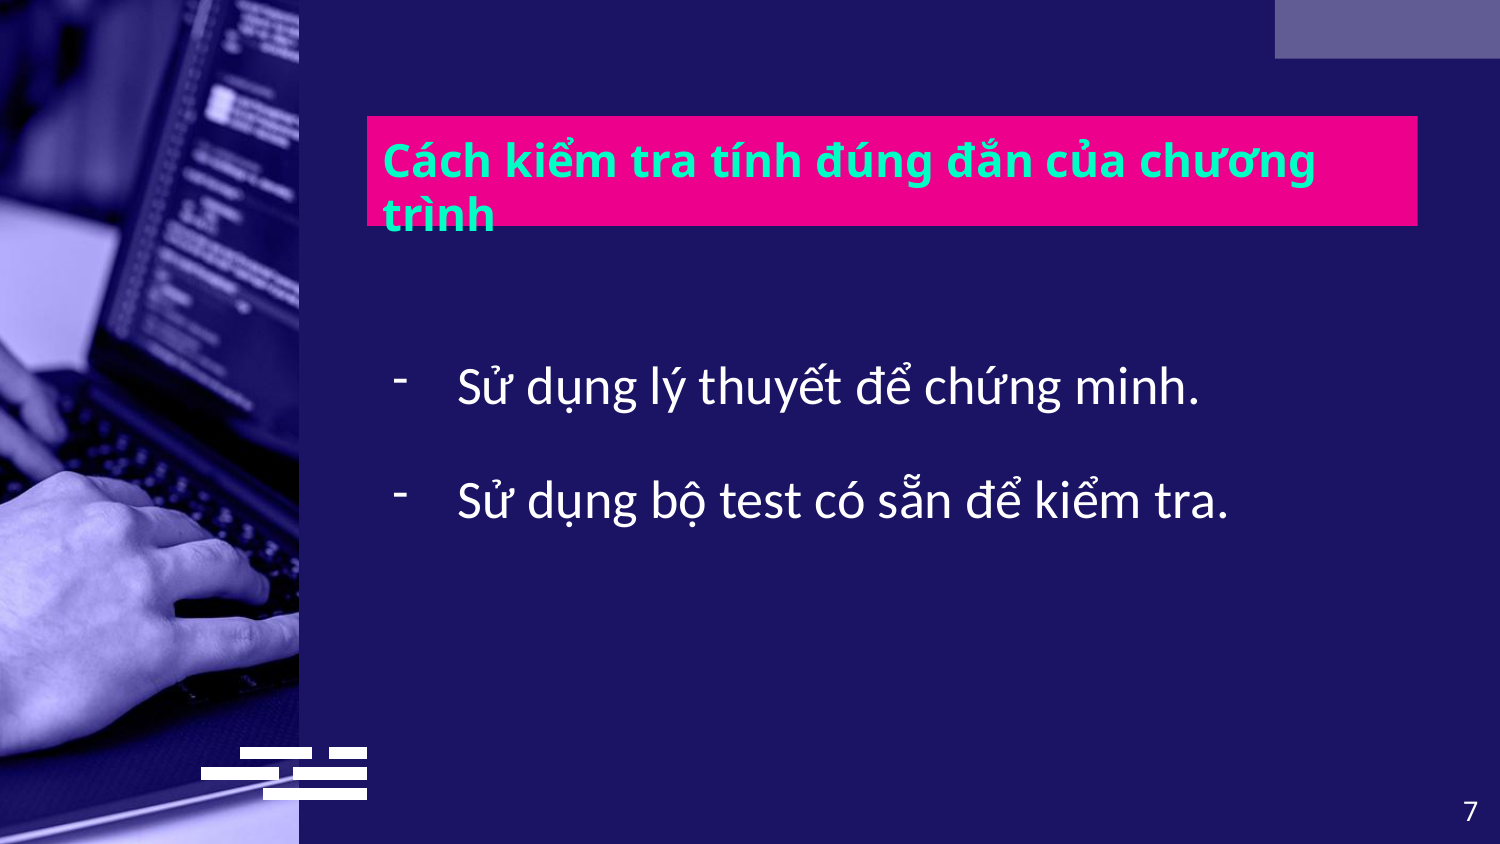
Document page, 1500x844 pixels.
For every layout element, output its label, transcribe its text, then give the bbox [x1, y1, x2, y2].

slide_number ‹#› [1403, 779, 1494, 844]
title Cách kiểm tra tính đúng đắn của chương trình [367, 116, 1418, 226]
picture [0, 0, 300, 844]
text_box Sử dụng bộ test có sẵn để kiểm tra. [367, 449, 1363, 545]
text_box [200, 746, 368, 801]
text_box Sử dụng lý thuyết để chứng minh. [367, 335, 1344, 431]
